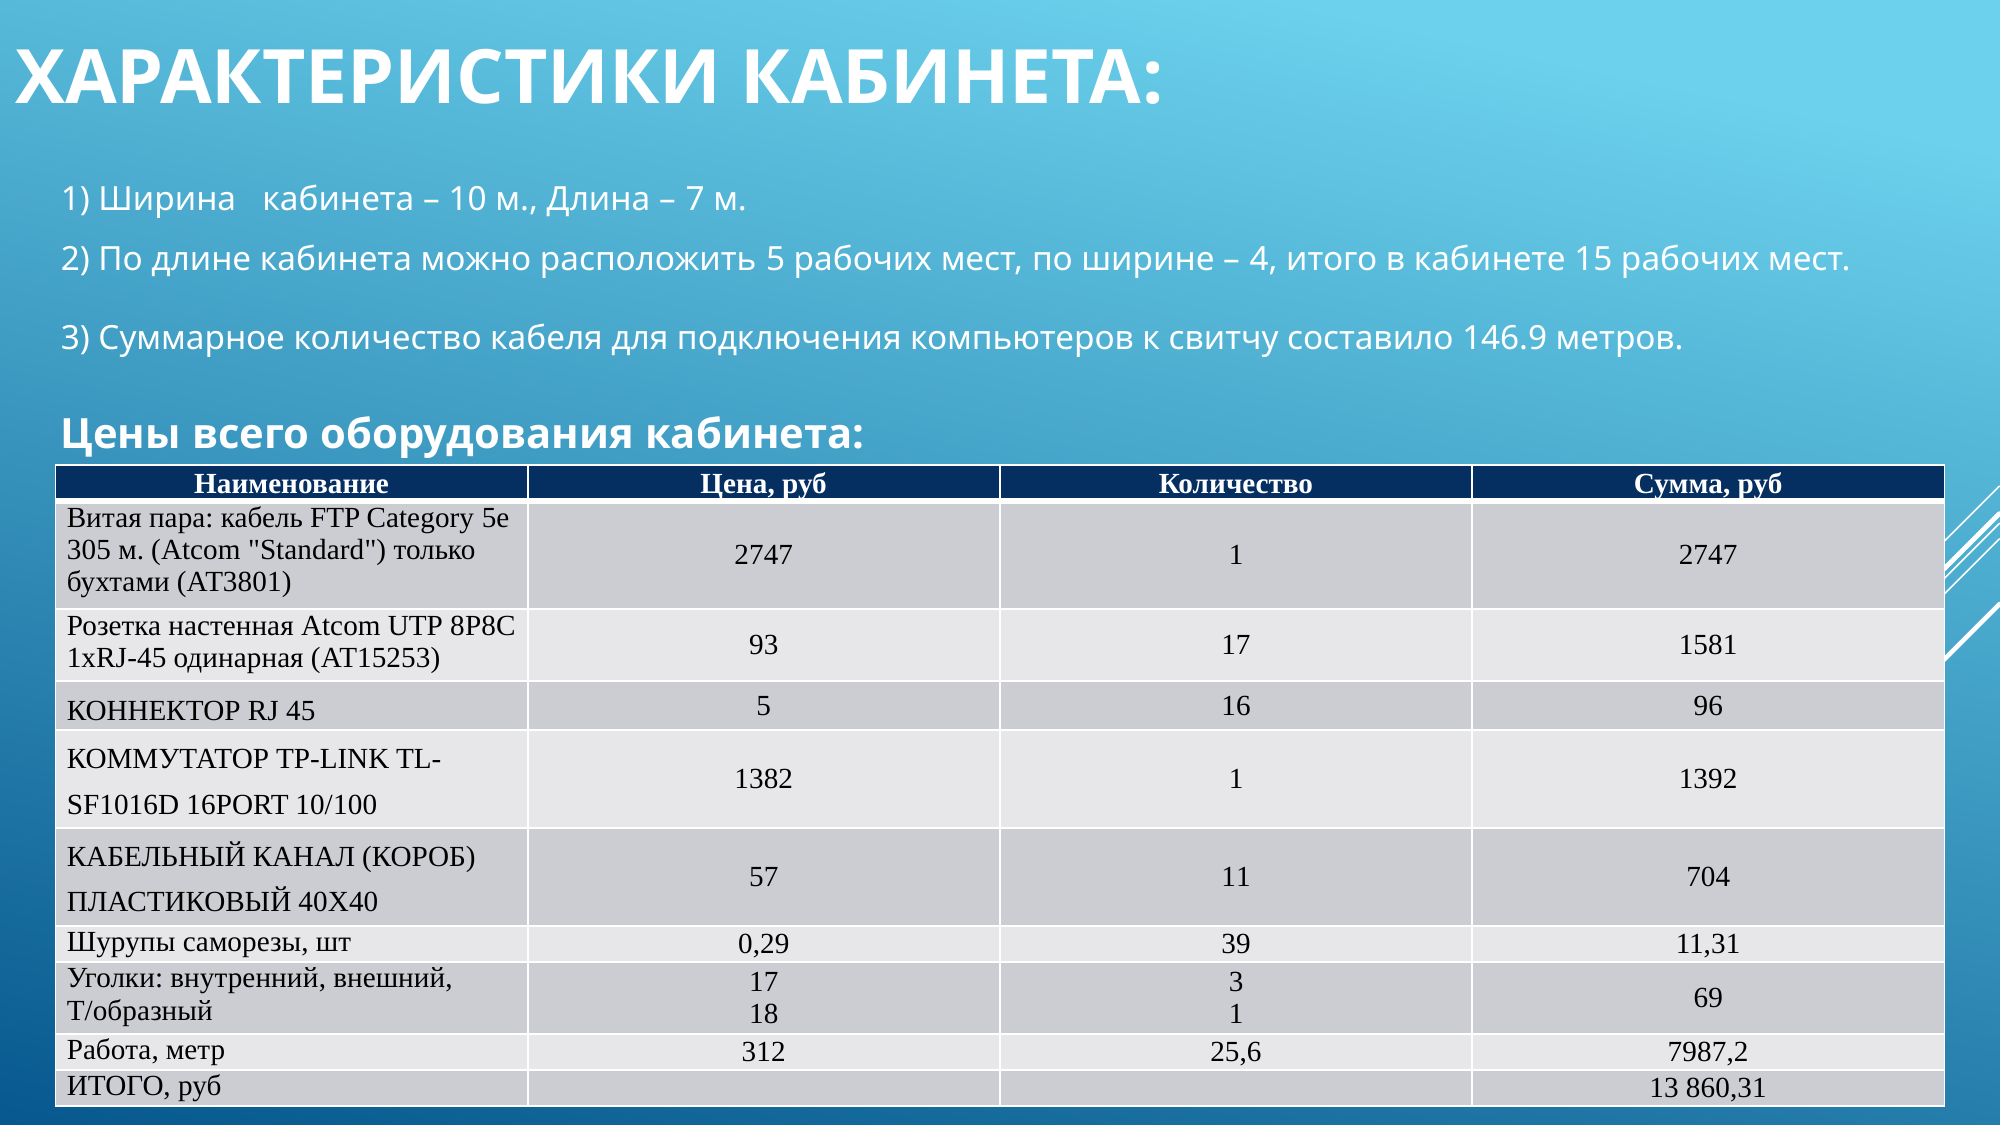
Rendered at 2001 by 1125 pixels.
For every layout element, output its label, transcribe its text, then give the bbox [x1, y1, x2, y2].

table_cell 25,6 [1001, 1035, 1471, 1069]
table_cell 7987,2 [1473, 1035, 1944, 1069]
table_cell 5 [529, 682, 999, 729]
table_cell 1392 [1473, 731, 1944, 827]
table_cell 2747 [529, 504, 999, 608]
table_cell 1382 [529, 731, 999, 827]
table_header Количество [1001, 466, 1471, 498]
table_cell Розетка настенная Atcom UTP 8P8C 1xRJ-45 одинарная (АТ15253) [56, 610, 527, 680]
table_cell Работа, метр [56, 1035, 527, 1069]
table_cell 17 [1001, 610, 1471, 680]
table_cell 11 [1001, 829, 1471, 925]
table_cell 69 [1473, 963, 1944, 1033]
table_cell 13 860,31 [1473, 1071, 1944, 1105]
table_cell 11,31 [1473, 927, 1944, 961]
table_cell 57 [529, 829, 999, 925]
table_cell Коммутатор TP-Link TL-SF1016D 16port 10/100 [56, 731, 527, 827]
table_cell Коннектор RJ 45 [56, 682, 527, 729]
table_cell 312 [529, 1035, 999, 1069]
table_cell Уголки: внутренний, внешний, Т/образный [56, 963, 527, 1033]
table_cell [529, 1071, 999, 1105]
list 1) Ширина кабинета – 10 м., Длина – 7 м. 2) По длине кабинета можно расположить 5 рабочих мест, по ширине – 4, итого в кабинете 15 рабочих мест. 3) Суммарное количество кабеля для подключения компьютеров к свитчу составило 146.9 метров. Цены всего оборудования кабинета: [0, 60, 2000, 713]
table_cell 93 [529, 610, 999, 680]
table_cell 1581 [1473, 610, 1944, 680]
table_cell 704 [1473, 829, 1944, 925]
table_cell 2747 [1473, 504, 1944, 608]
table_cell 3 1 [1001, 963, 1471, 1033]
table_cell ИТОГО, руб [56, 1071, 527, 1105]
table_cell 96 [1473, 682, 1944, 729]
table_cell 0,29 [529, 927, 999, 961]
table_cell 1 [1001, 731, 1471, 827]
table_cell [1001, 1071, 1471, 1105]
table_header Сумма, руб [1473, 466, 1944, 498]
table_cell Шурупы саморезы, шт [56, 927, 527, 961]
table_header Наименование [56, 466, 527, 498]
table_cell Кабельный канал (короб) пластиковый 40x40 [56, 829, 527, 925]
table_cell Витая пара: кабель FTP Category 5e 305 м. (Atcom "Standard") только бухтами (АТ3801) [56, 504, 527, 608]
table_cell 1 [1001, 504, 1471, 608]
table_cell 39 [1001, 927, 1471, 961]
table_cell 16 [1001, 682, 1471, 729]
table_header Цена, руб [529, 466, 999, 498]
title Характеристики кабинета: [0, 0, 1742, 60]
table_cell 17 18 [529, 963, 999, 1033]
